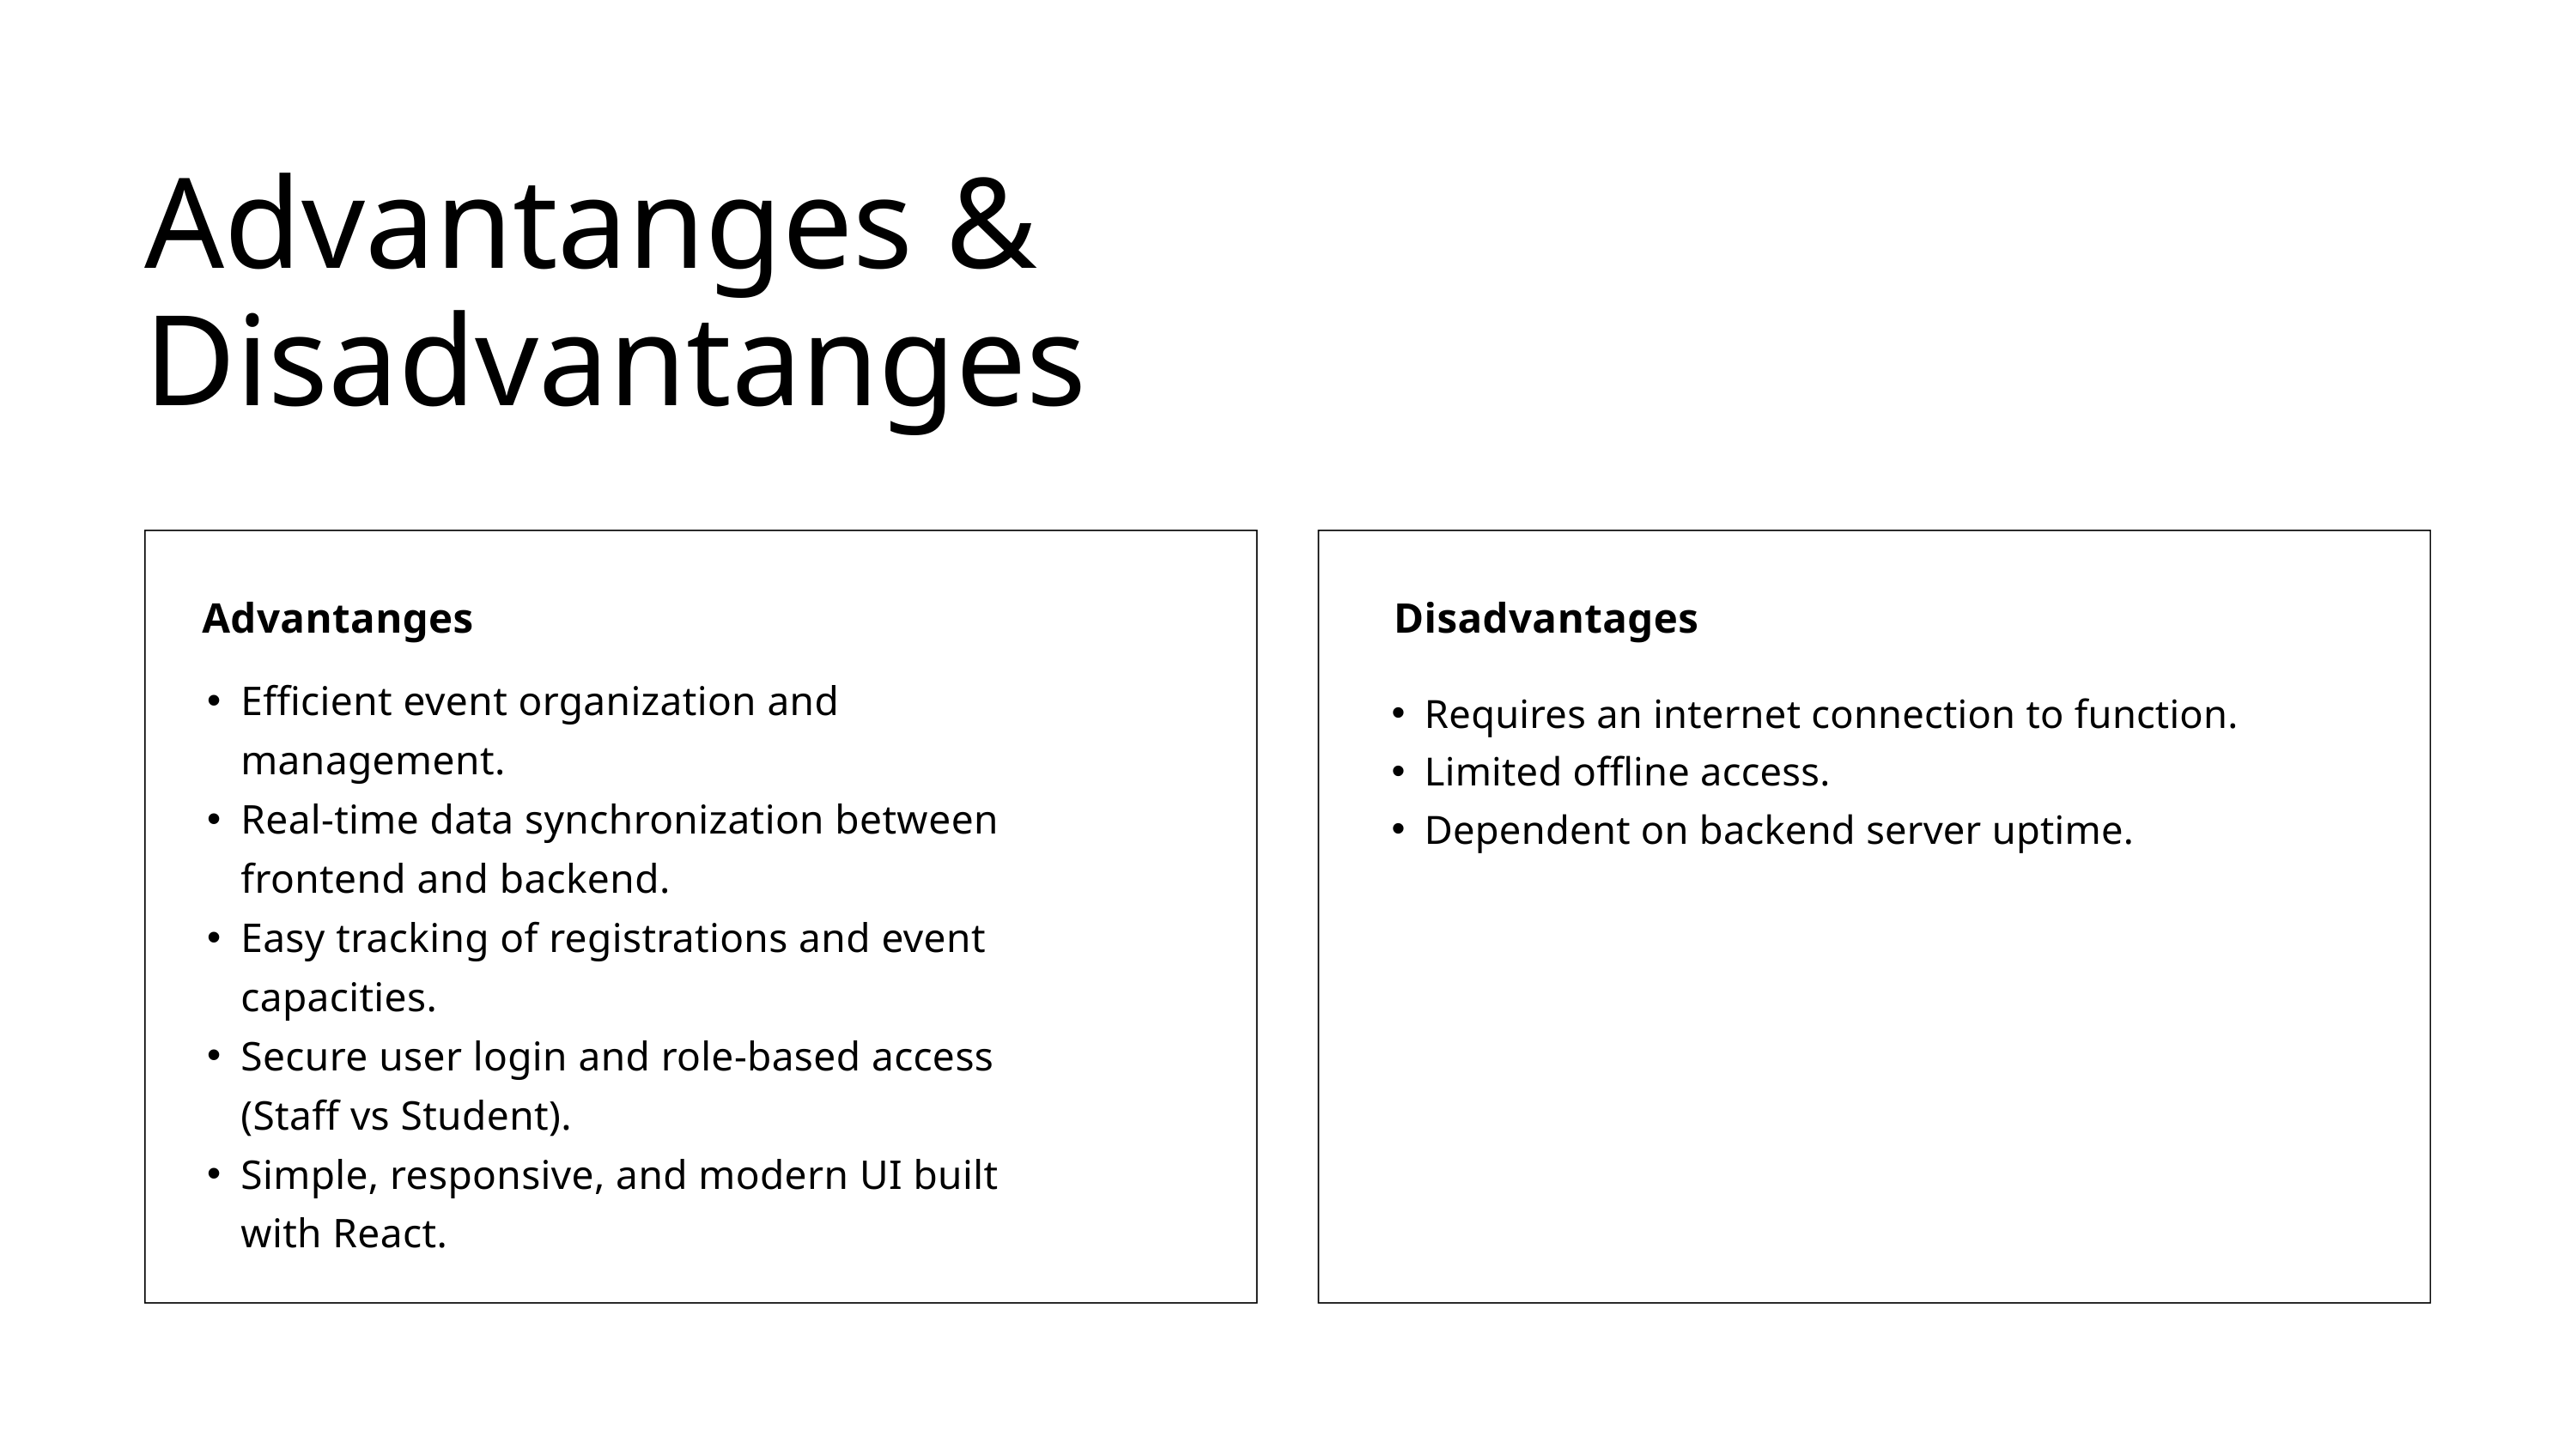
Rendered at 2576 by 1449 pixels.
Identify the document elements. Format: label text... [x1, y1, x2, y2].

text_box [1317, 529, 2432, 1304]
text_box Advantanges & Disadvantanges [144, 155, 1528, 432]
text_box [143, 529, 1258, 1304]
